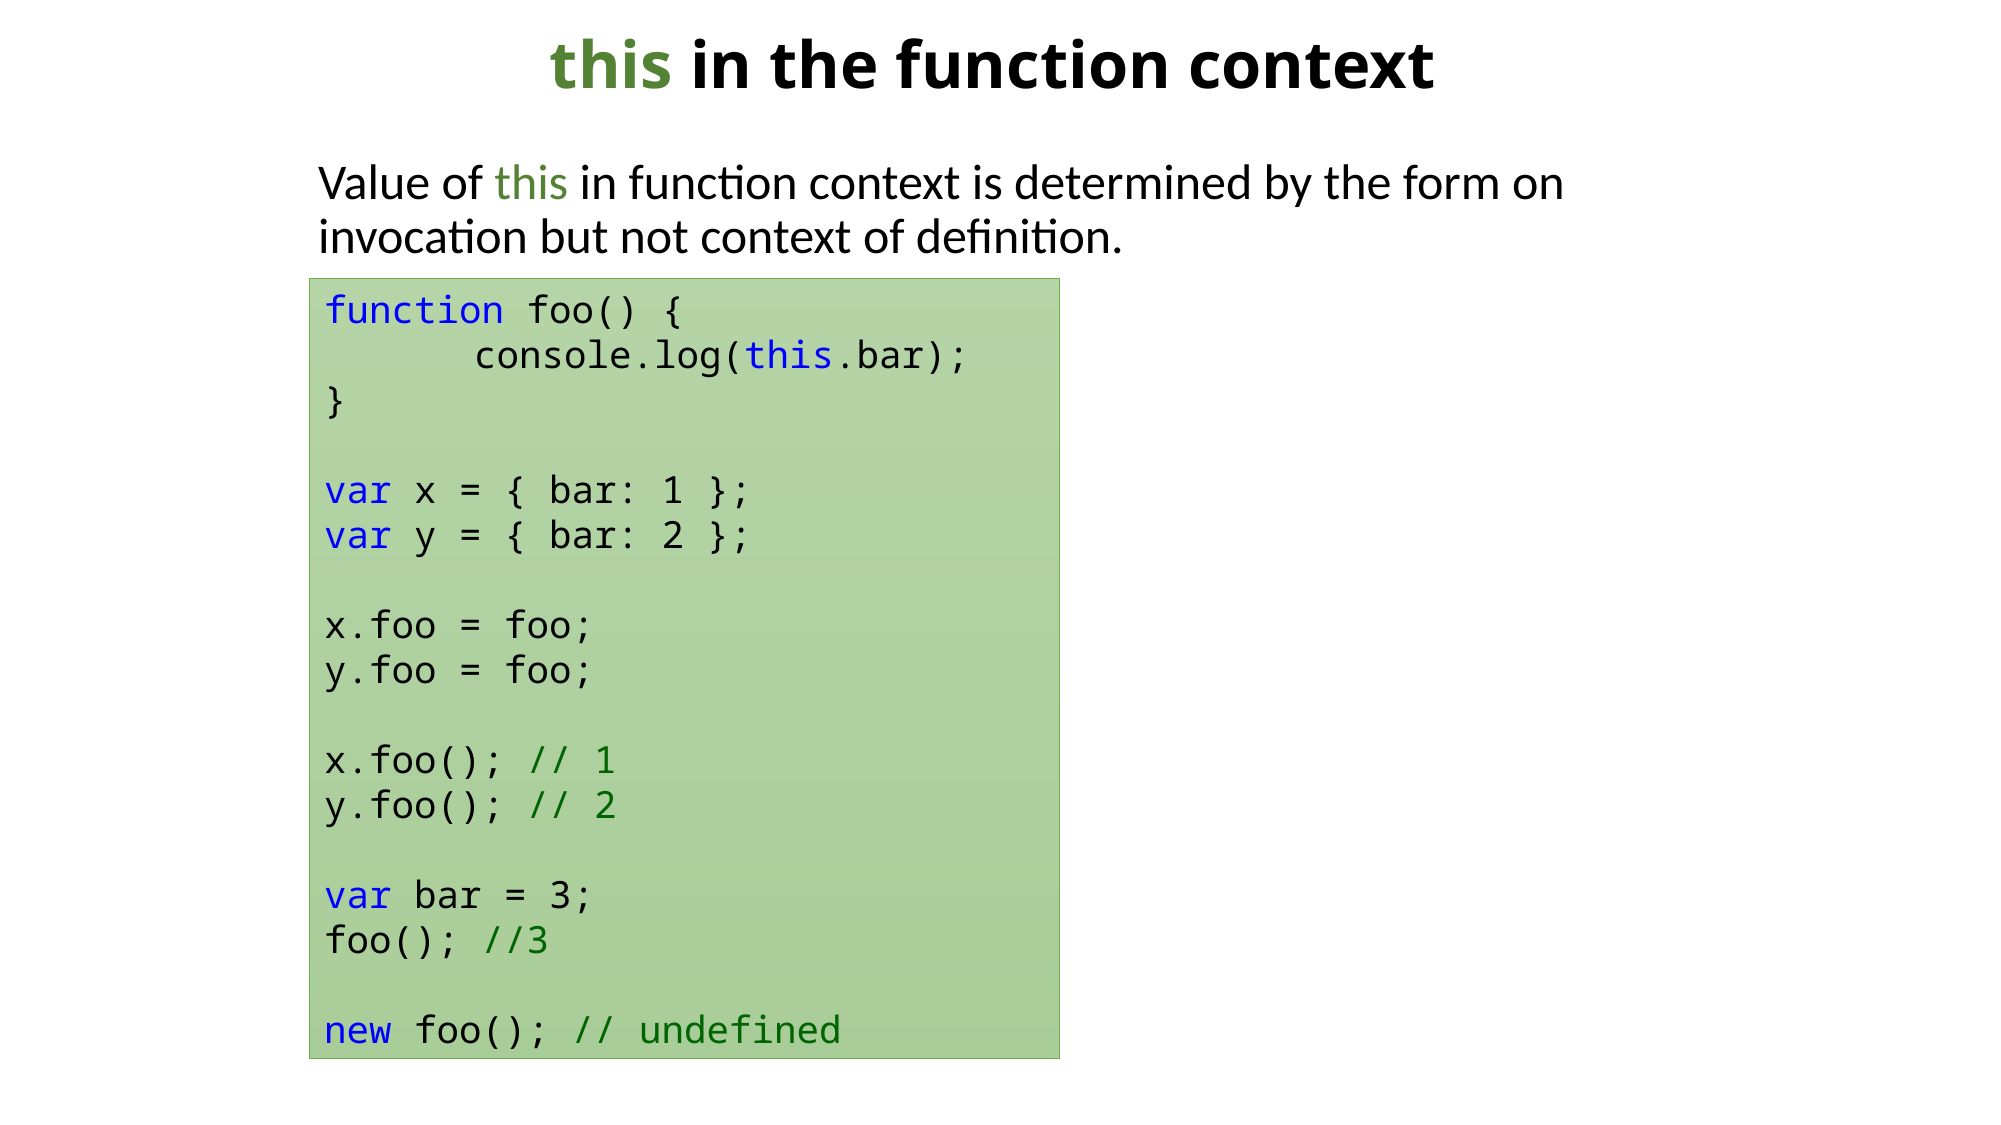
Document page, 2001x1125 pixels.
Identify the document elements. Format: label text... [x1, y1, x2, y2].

title this in the function context [355, 23, 1631, 111]
text_box function foo() { console.log(this.bar); } var x = { bar: 1 }; var y = { bar: 2 }; x.foo = foo; y.foo = foo; x.foo(); // 1 y.foo(); // 2 var bar = 3; foo(); //3 new foo(); // undefined [309, 278, 1060, 1059]
text_box Value of this in function context is determined by the form on invocation but not context of definition. [303, 148, 1686, 338]
